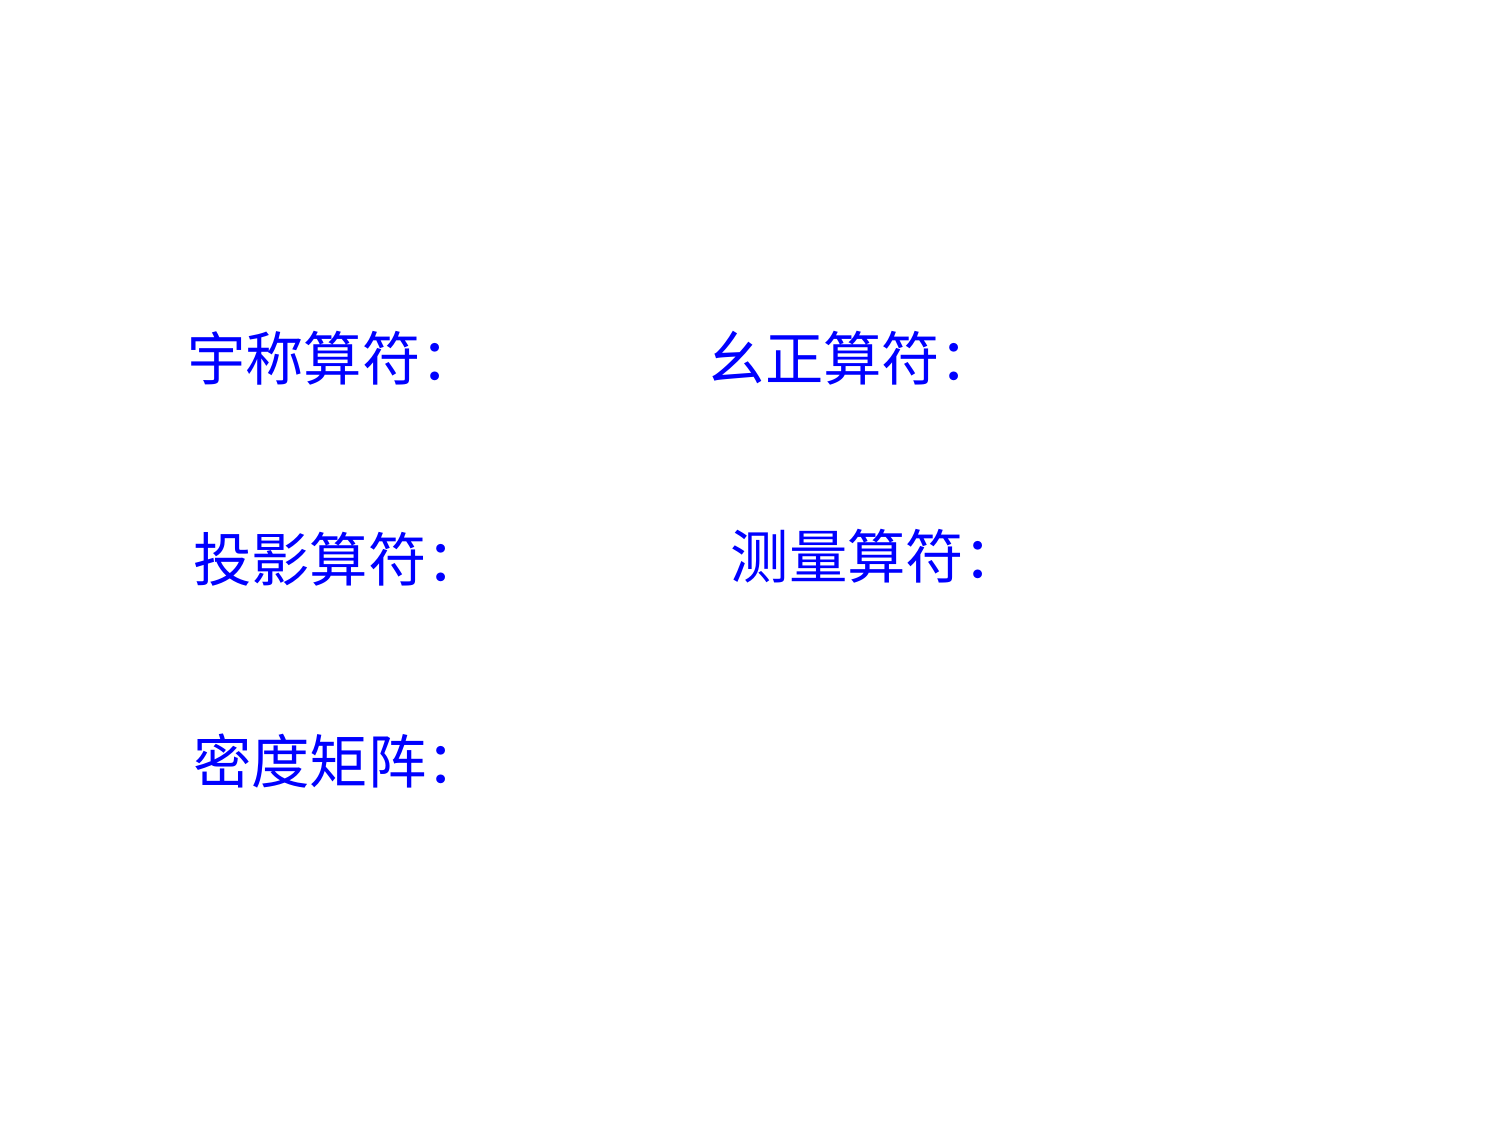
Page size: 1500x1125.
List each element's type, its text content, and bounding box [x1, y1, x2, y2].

text_box 投影算符： [94, 515, 609, 601]
text_box 幺正算符： [608, 314, 1129, 400]
text_box 宇称算符： [88, 314, 608, 400]
text_box 测量算符： [631, 512, 1306, 598]
text_box 密度矩阵： [94, 718, 715, 803]
